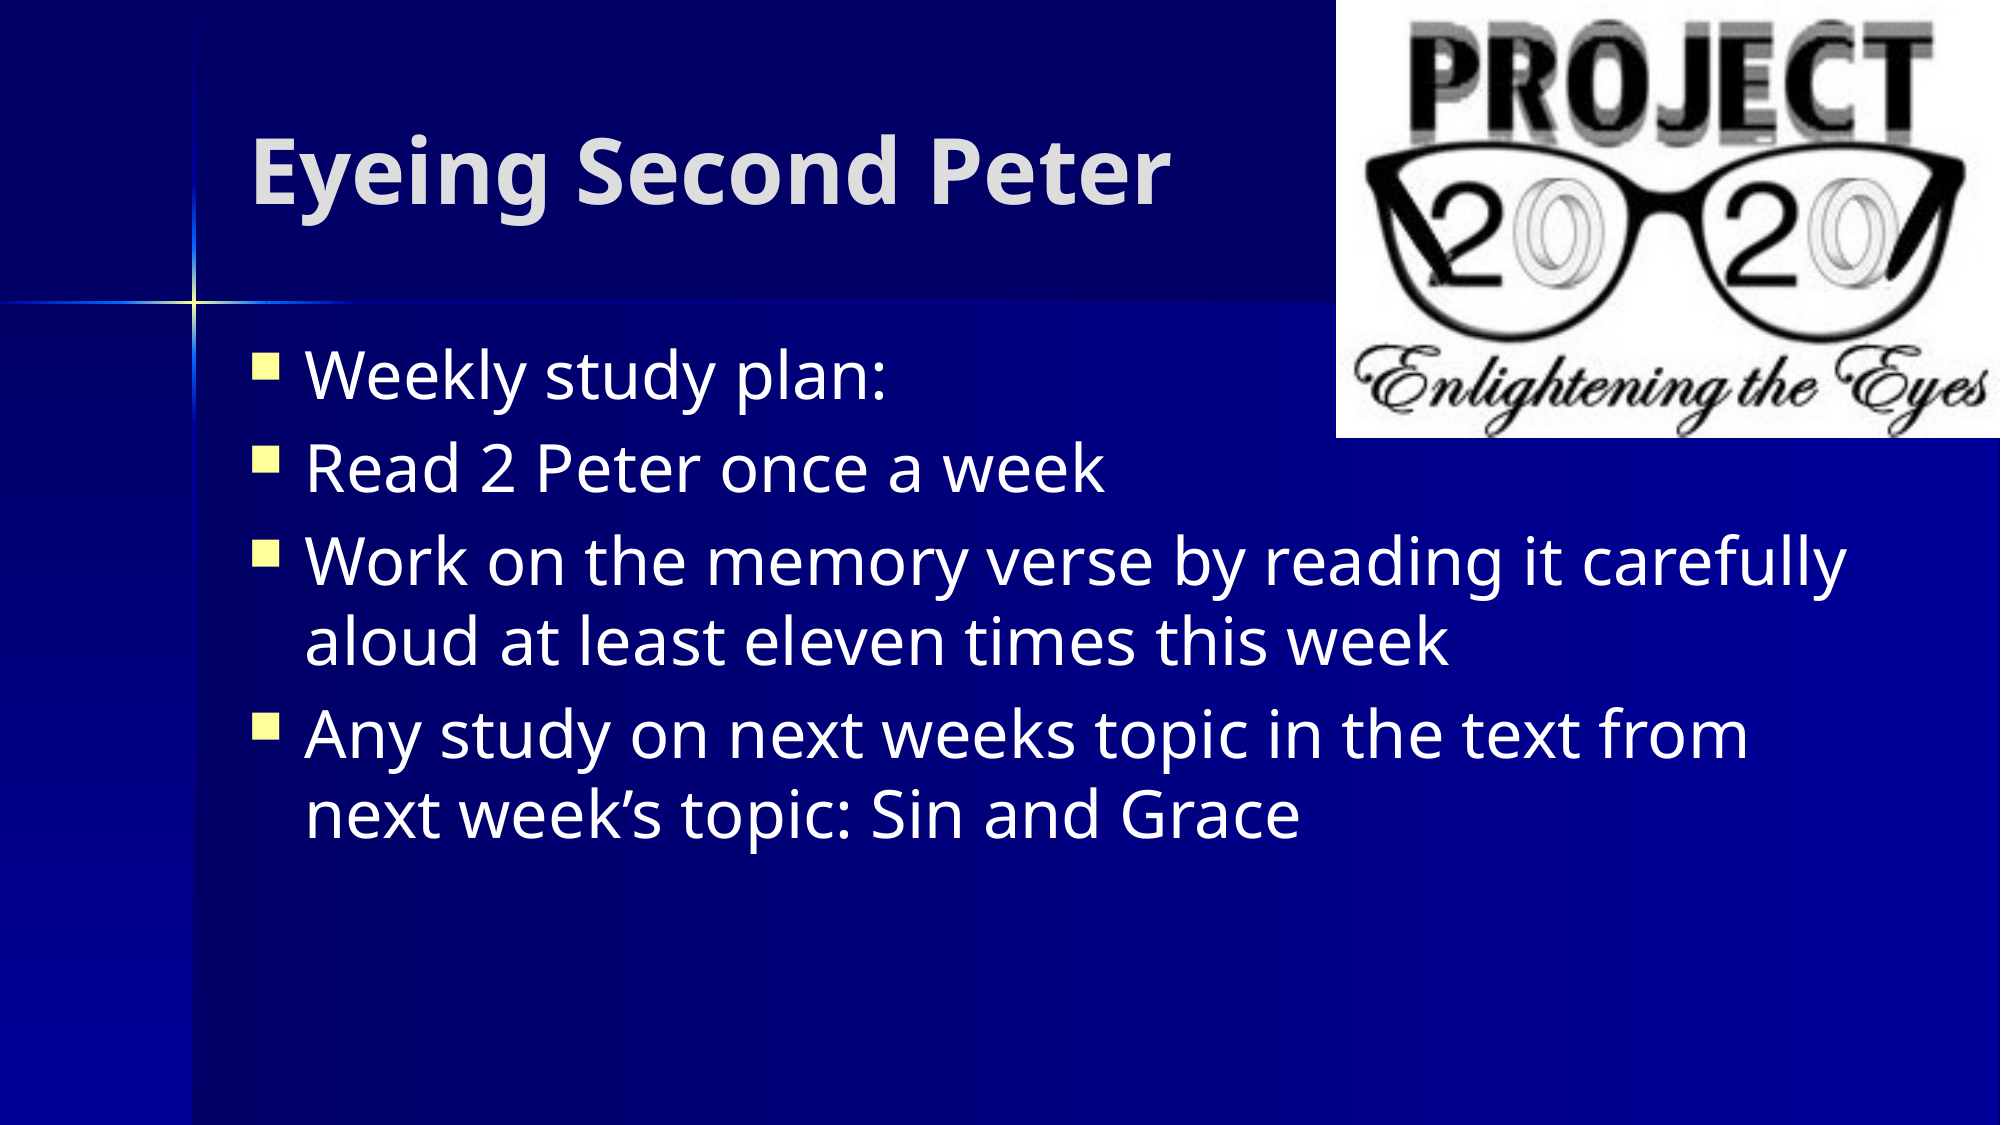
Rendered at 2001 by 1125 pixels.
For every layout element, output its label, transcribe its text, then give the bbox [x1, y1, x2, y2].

list Weekly study plan: Read 2 Peter once a week Work on the memory verse by reading it carefully aloud at least eleven times this week Any study on next weeks topic in the text from next week’s topic: Sin and Grace [233, 324, 1884, 1000]
picture [1336, 0, 2000, 438]
title Eyeing Second Peter [233, 50, 1331, 285]
